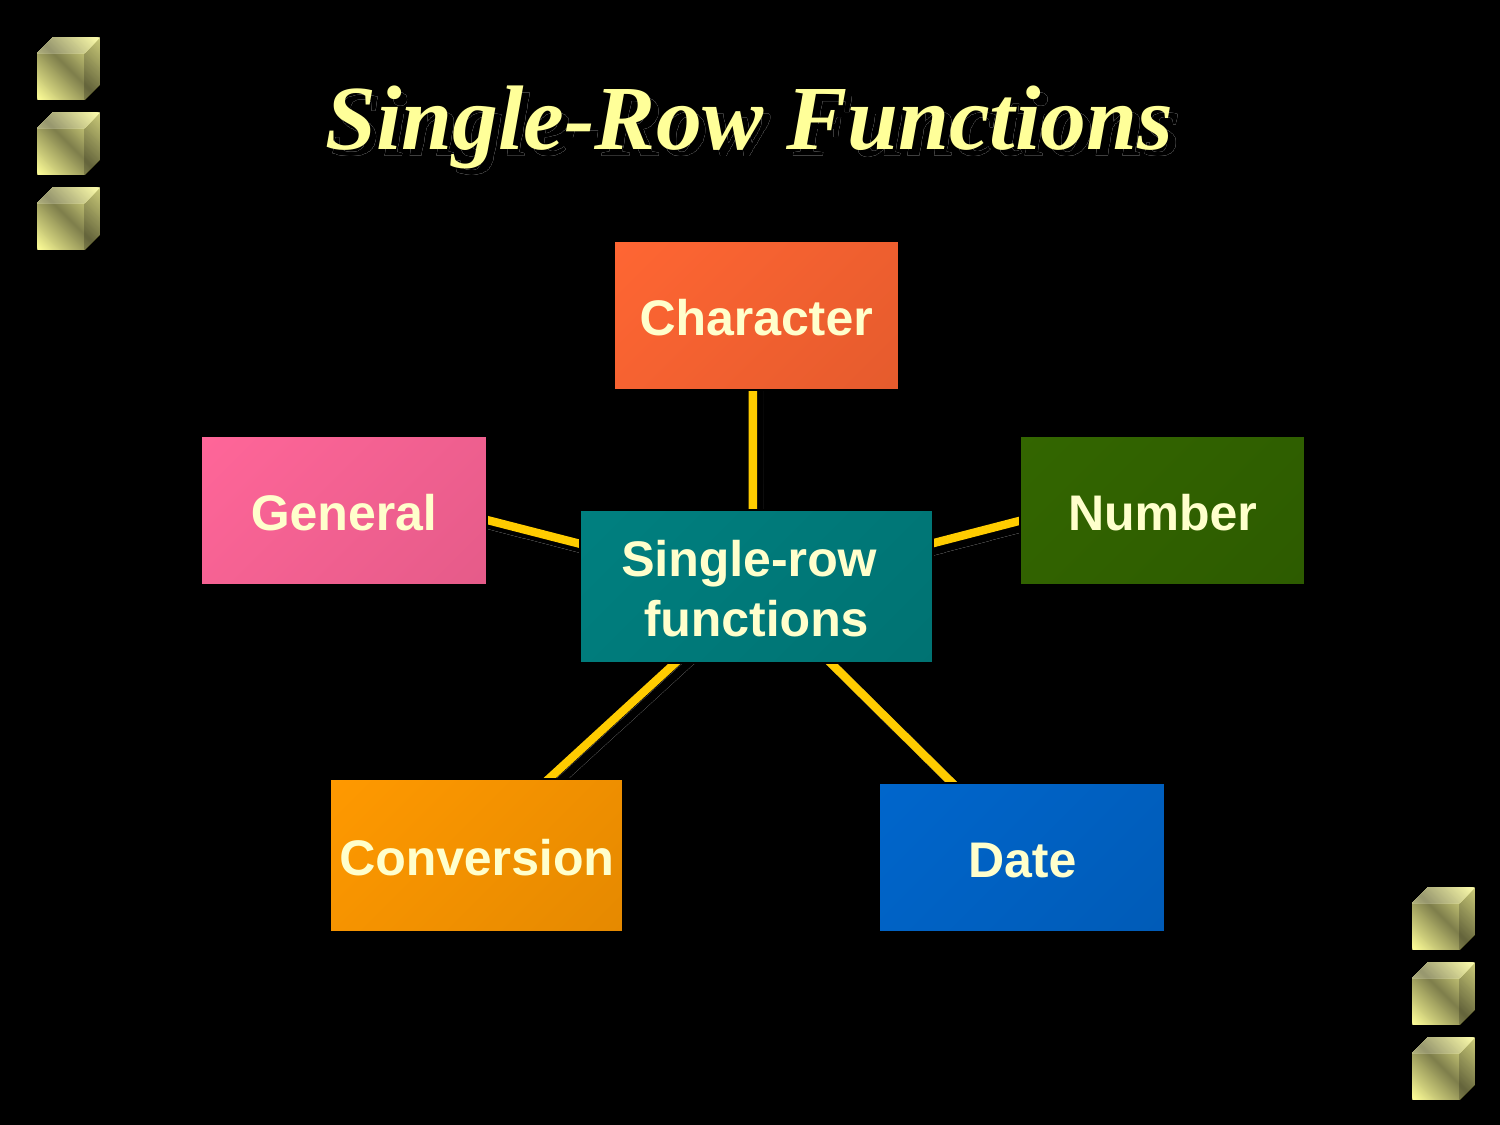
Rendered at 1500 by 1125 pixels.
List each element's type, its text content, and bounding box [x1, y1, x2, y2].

text_box Number [1019, 435, 1306, 586]
text_box Conversion [330, 779, 624, 933]
text_box Date [879, 782, 1165, 932]
text_box General [201, 435, 487, 586]
title Single-Row Functions [111, 49, 1388, 238]
text_box Character [613, 240, 899, 391]
text_box Single-row functions [579, 509, 933, 663]
